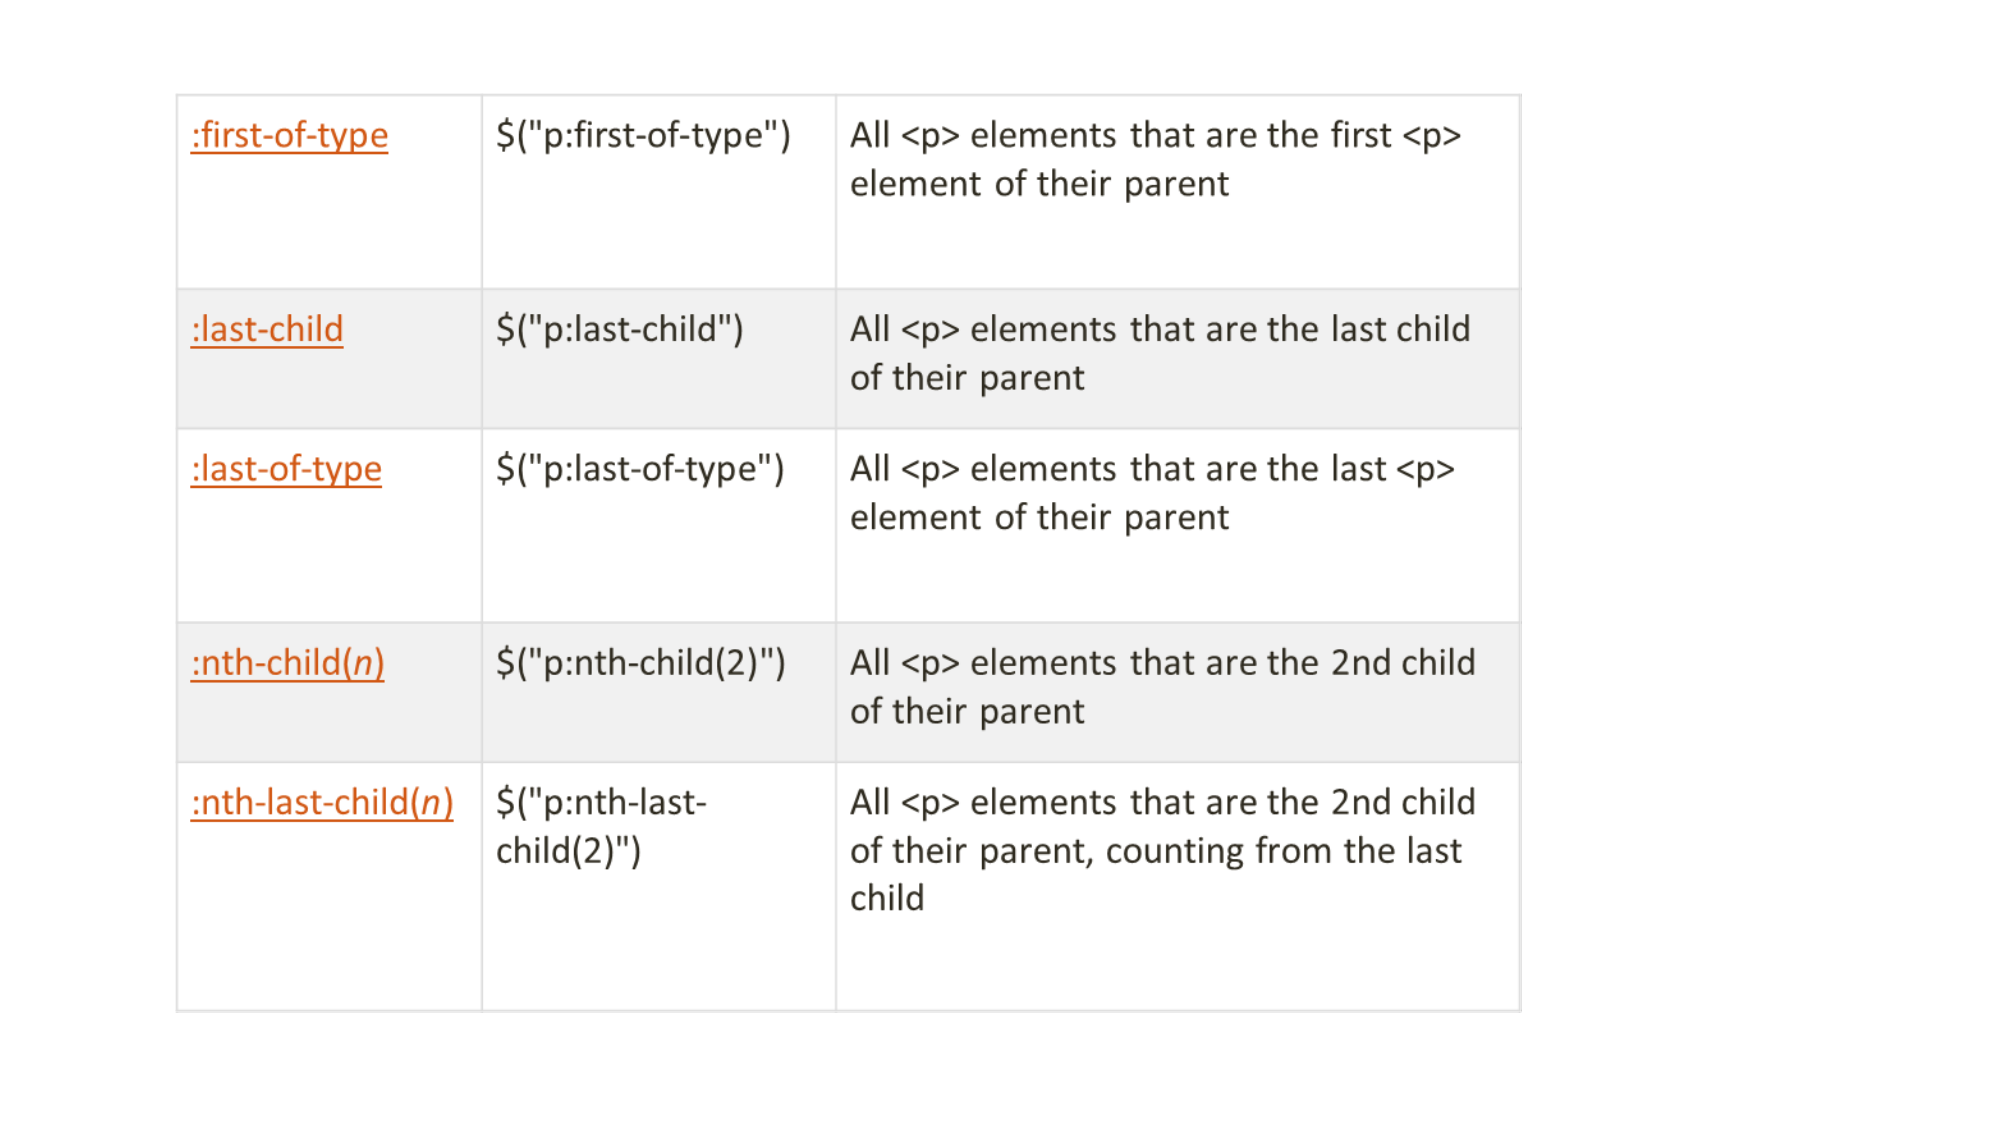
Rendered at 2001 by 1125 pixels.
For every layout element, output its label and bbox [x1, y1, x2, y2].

list [175, 92, 1523, 1014]
